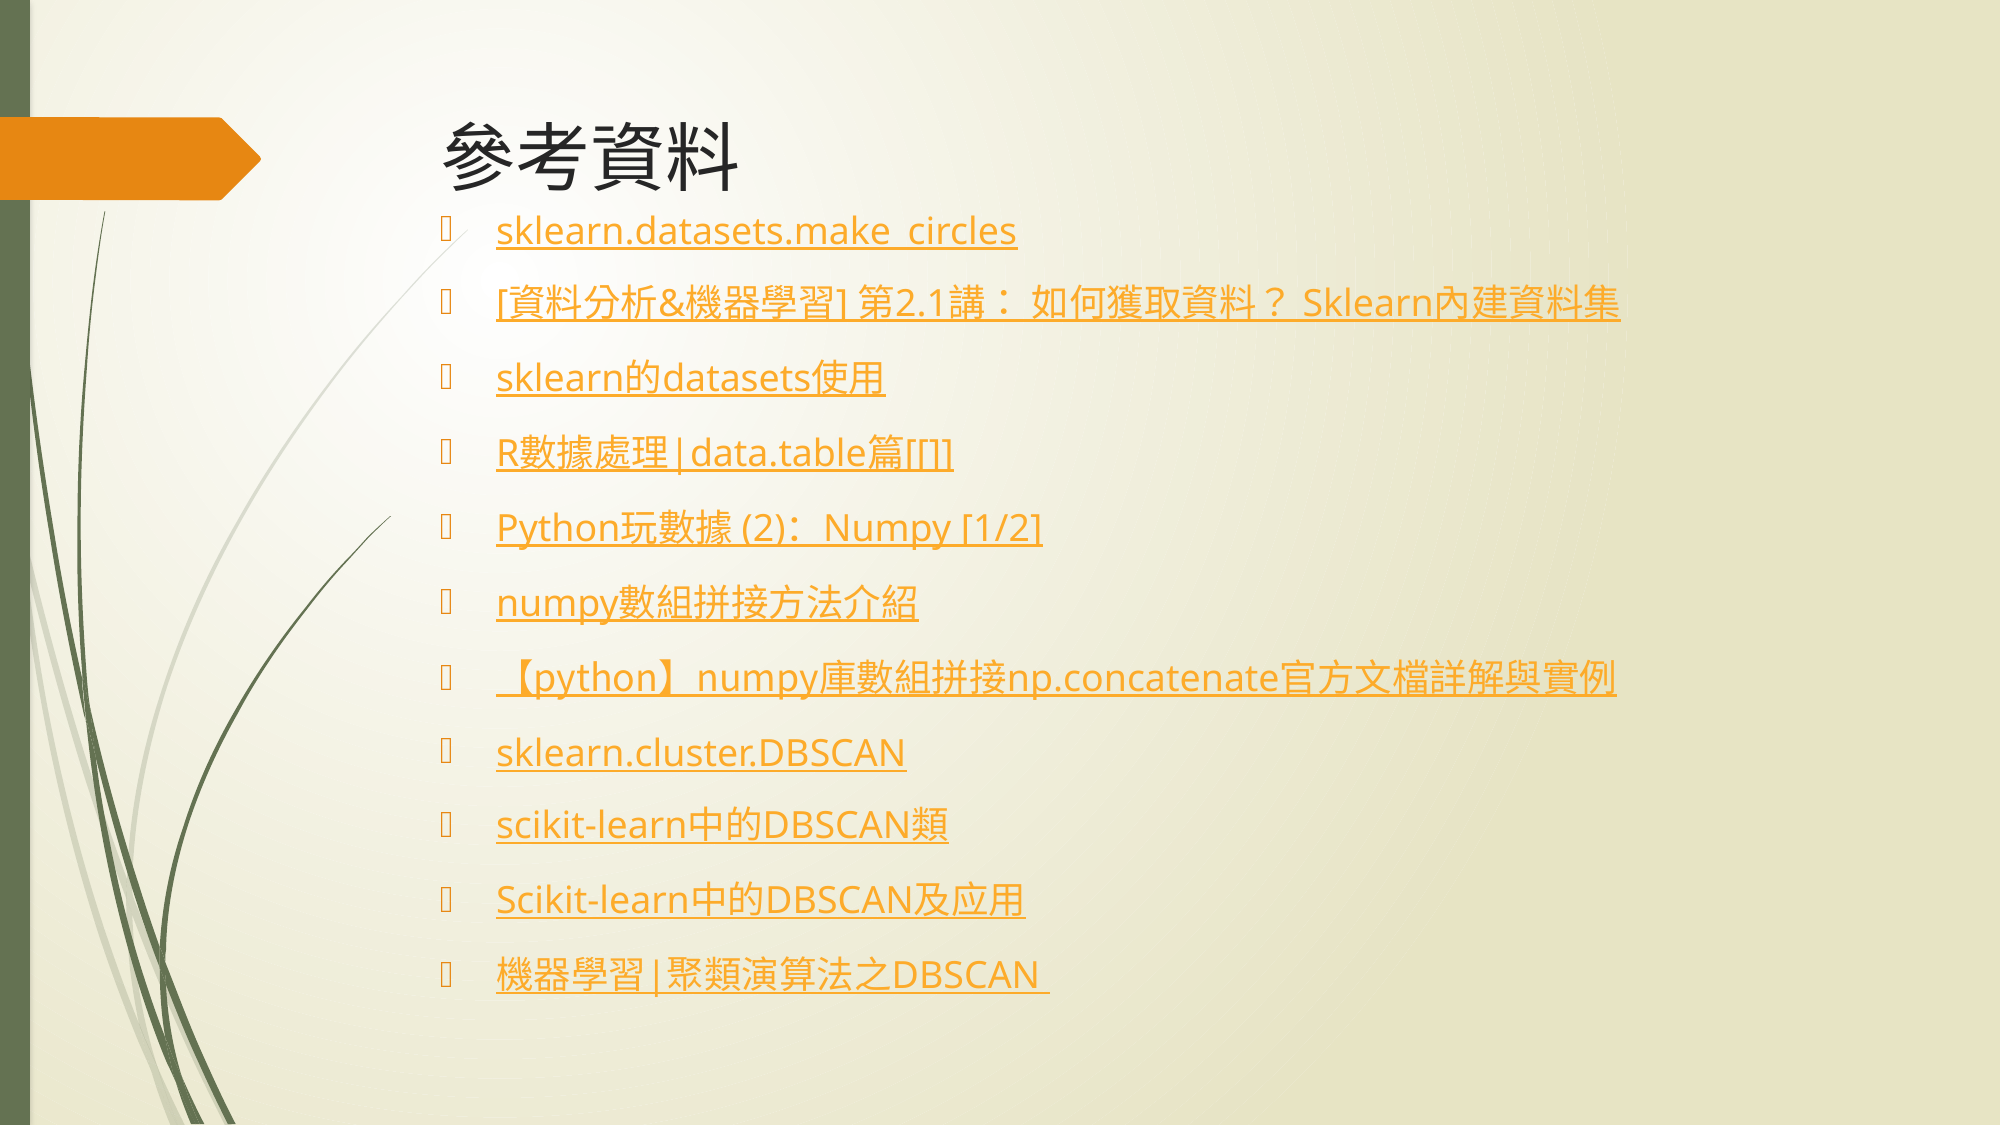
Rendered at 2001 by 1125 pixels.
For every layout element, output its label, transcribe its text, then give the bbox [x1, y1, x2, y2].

title 參考資料 [425, 102, 1888, 199]
list sklearn.datasets.make_circles [資料分析&機器學習] 第2.1講： 如何獲取資料？ Sklearn內建資料集 sklearn的datasets使用 R數據處理|data.table篇[[]] Python玩數據 (2)：Numpy [1/2] numpy數組拼接方法介紹 【python】numpy庫數組拼接np.concatenate官方文檔詳解與實例 sklearn.cluster.DBSCAN scikit-learn中的DBSCAN類 Scikit-learn中的DBSCAN及应用 機器學習|聚類演算法之DBSCAN [424, 199, 1888, 970]
